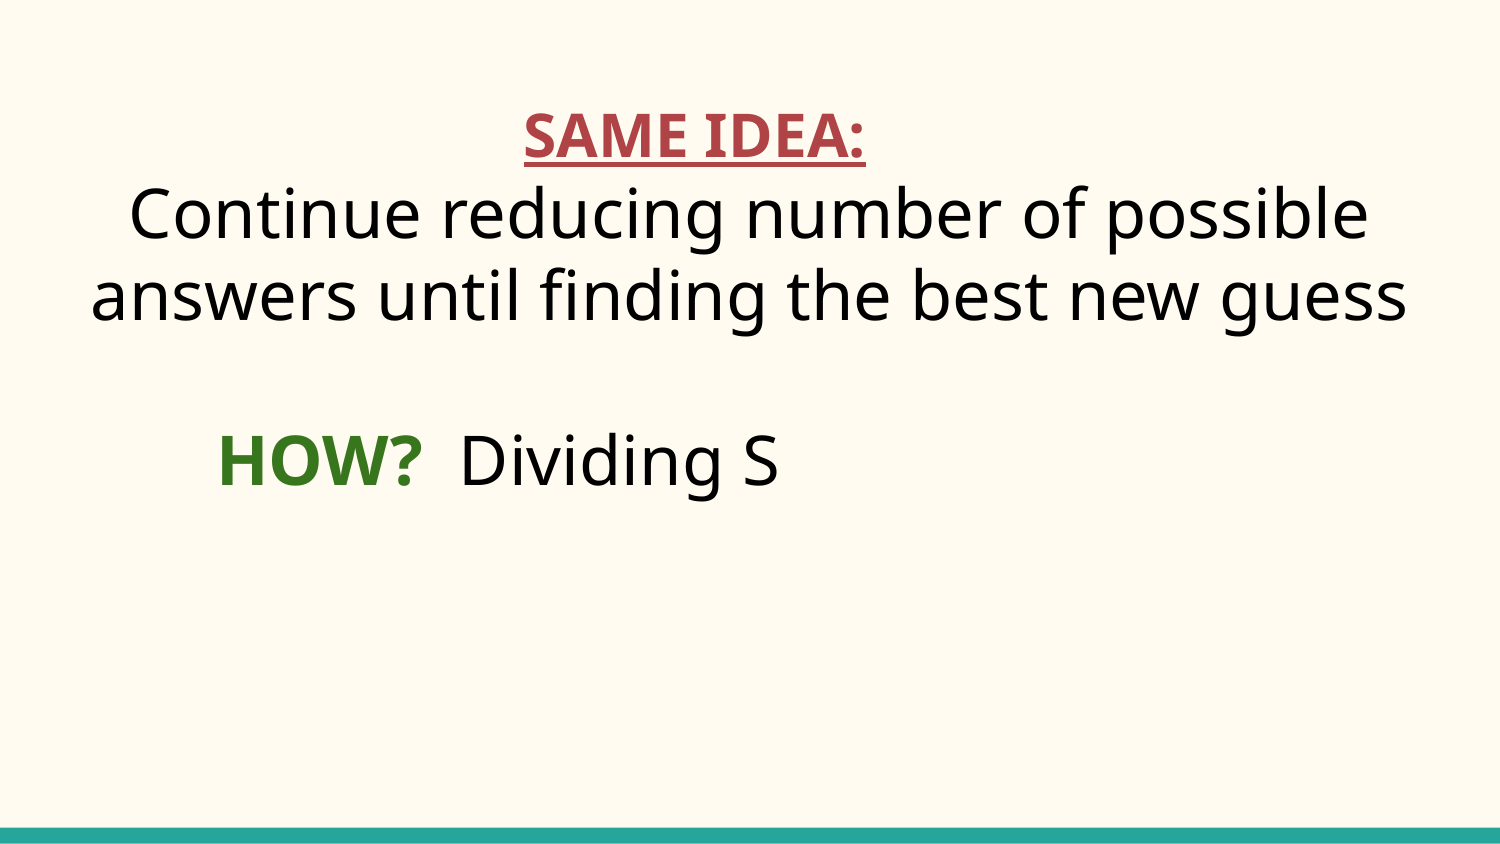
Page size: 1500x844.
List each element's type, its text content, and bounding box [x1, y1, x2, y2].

list Continue reducing number of possible answers until finding the best new guess HOW? Dividing S [51, 154, 1449, 747]
text_box SAME IDEA: [433, 82, 1078, 185]
